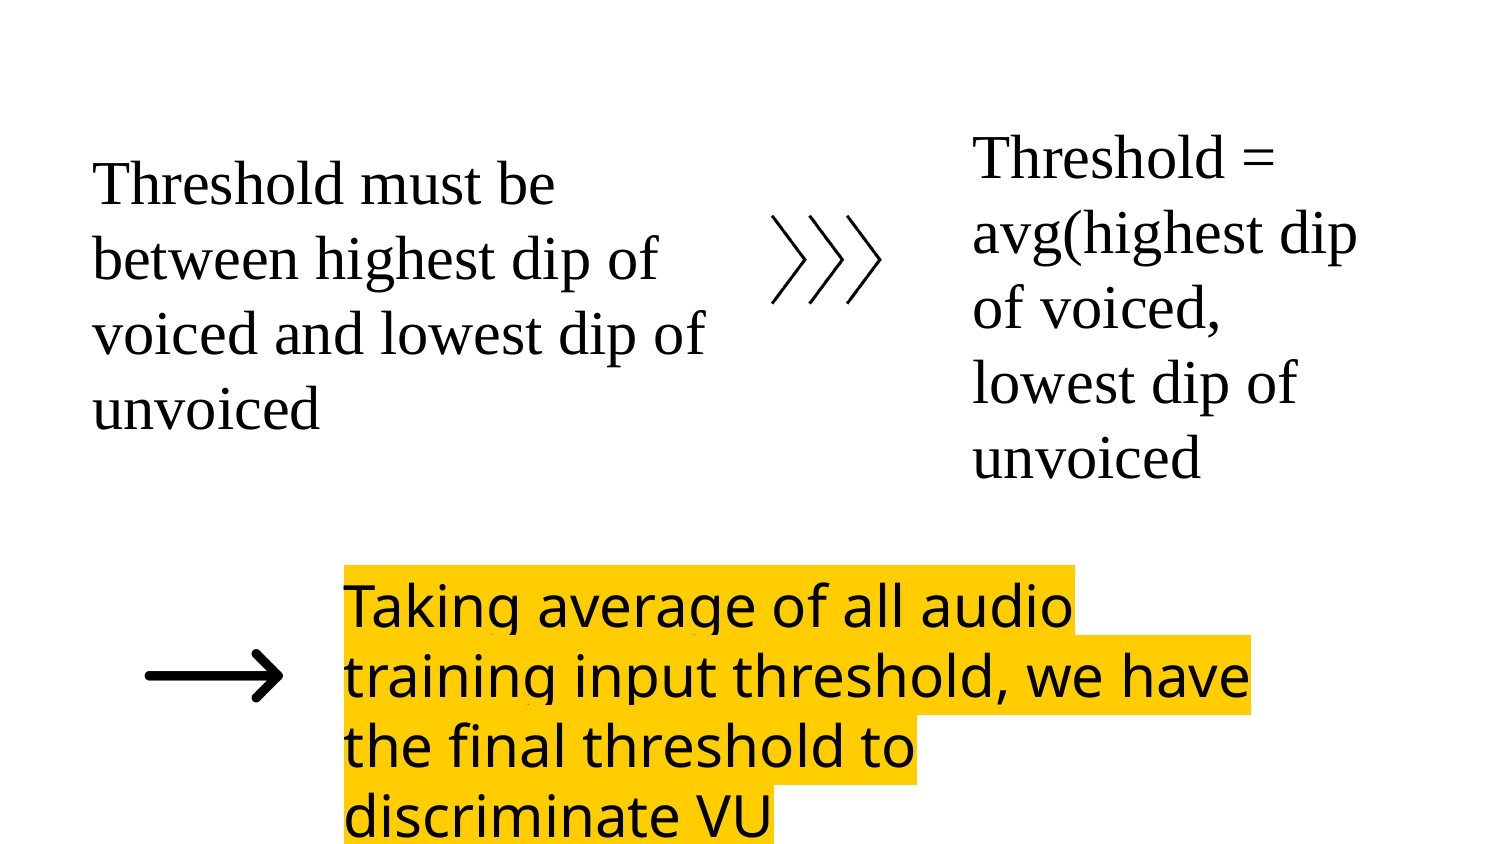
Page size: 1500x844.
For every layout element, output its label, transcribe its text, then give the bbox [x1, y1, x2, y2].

text_box Taking average of all audio training input threshold, we have the final threshold to discriminate VU [329, 561, 1274, 844]
picture [749, 184, 901, 335]
text_box Threshold must be between highest dip of voiced and lowest dip of unvoiced [77, 134, 791, 450]
text_box Threshold = avg(highest dip of voiced, lowest dip of unvoiced [957, 108, 1407, 499]
picture [137, 600, 289, 751]
